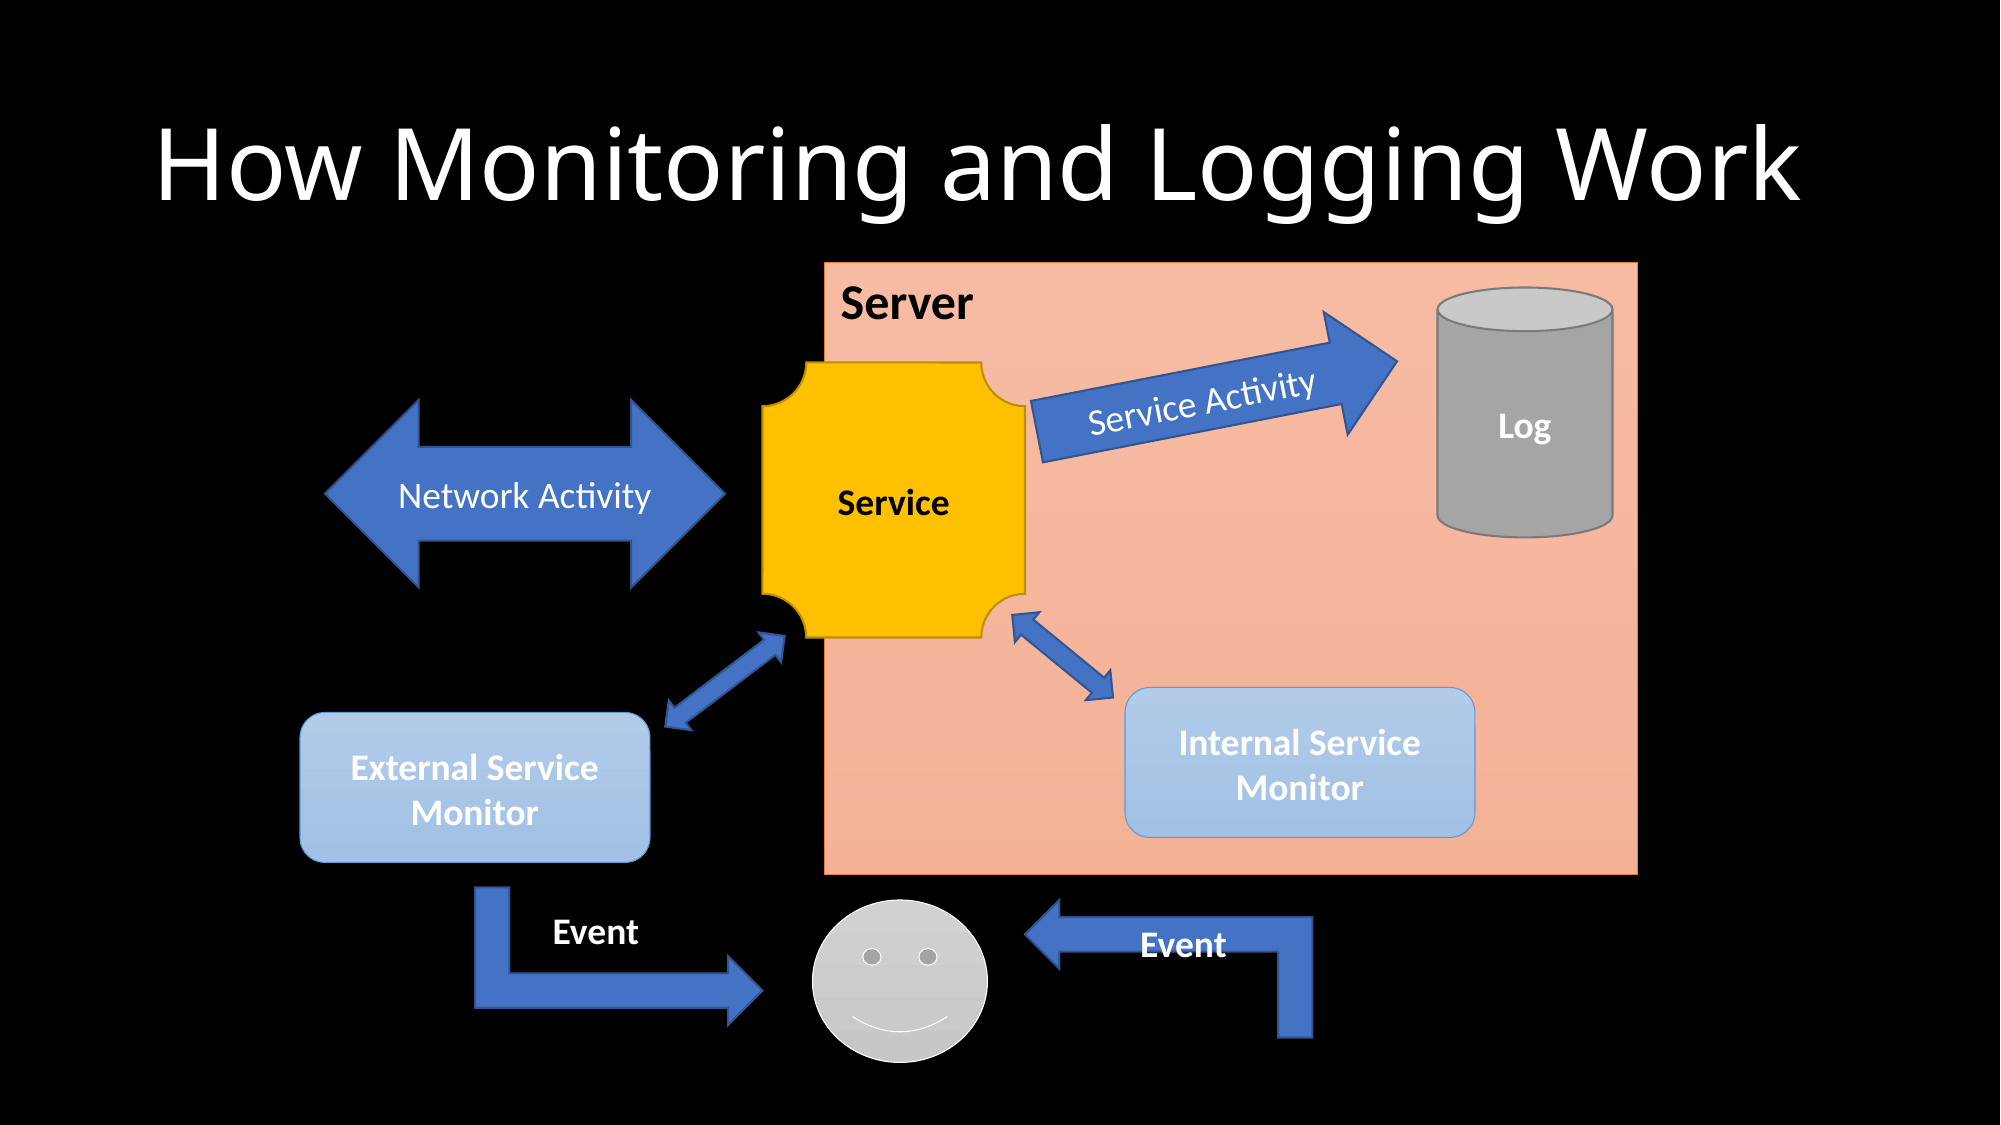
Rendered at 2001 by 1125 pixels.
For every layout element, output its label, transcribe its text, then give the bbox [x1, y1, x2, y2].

text_box Service Activity [1029, 309, 1399, 464]
text_box [811, 899, 988, 1063]
text_box [824, 262, 1638, 875]
title How Monitoring and Logging Work [137, 59, 1863, 278]
text_box Event [1125, 912, 1242, 973]
text_box External Service Monitor [299, 711, 651, 863]
text_box [1023, 897, 1125, 972]
text_box Service [761, 361, 1027, 639]
text_box [474, 886, 764, 1028]
text_box Log [1436, 286, 1614, 539]
text_box [1242, 916, 1314, 1039]
text_box Internal Service Monitor [1124, 686, 1476, 838]
text_box [664, 630, 786, 732]
text_box [1011, 610, 1115, 702]
text_box Event [537, 899, 655, 960]
text_box Network Activity [323, 397, 727, 590]
text_box Server [825, 262, 989, 338]
